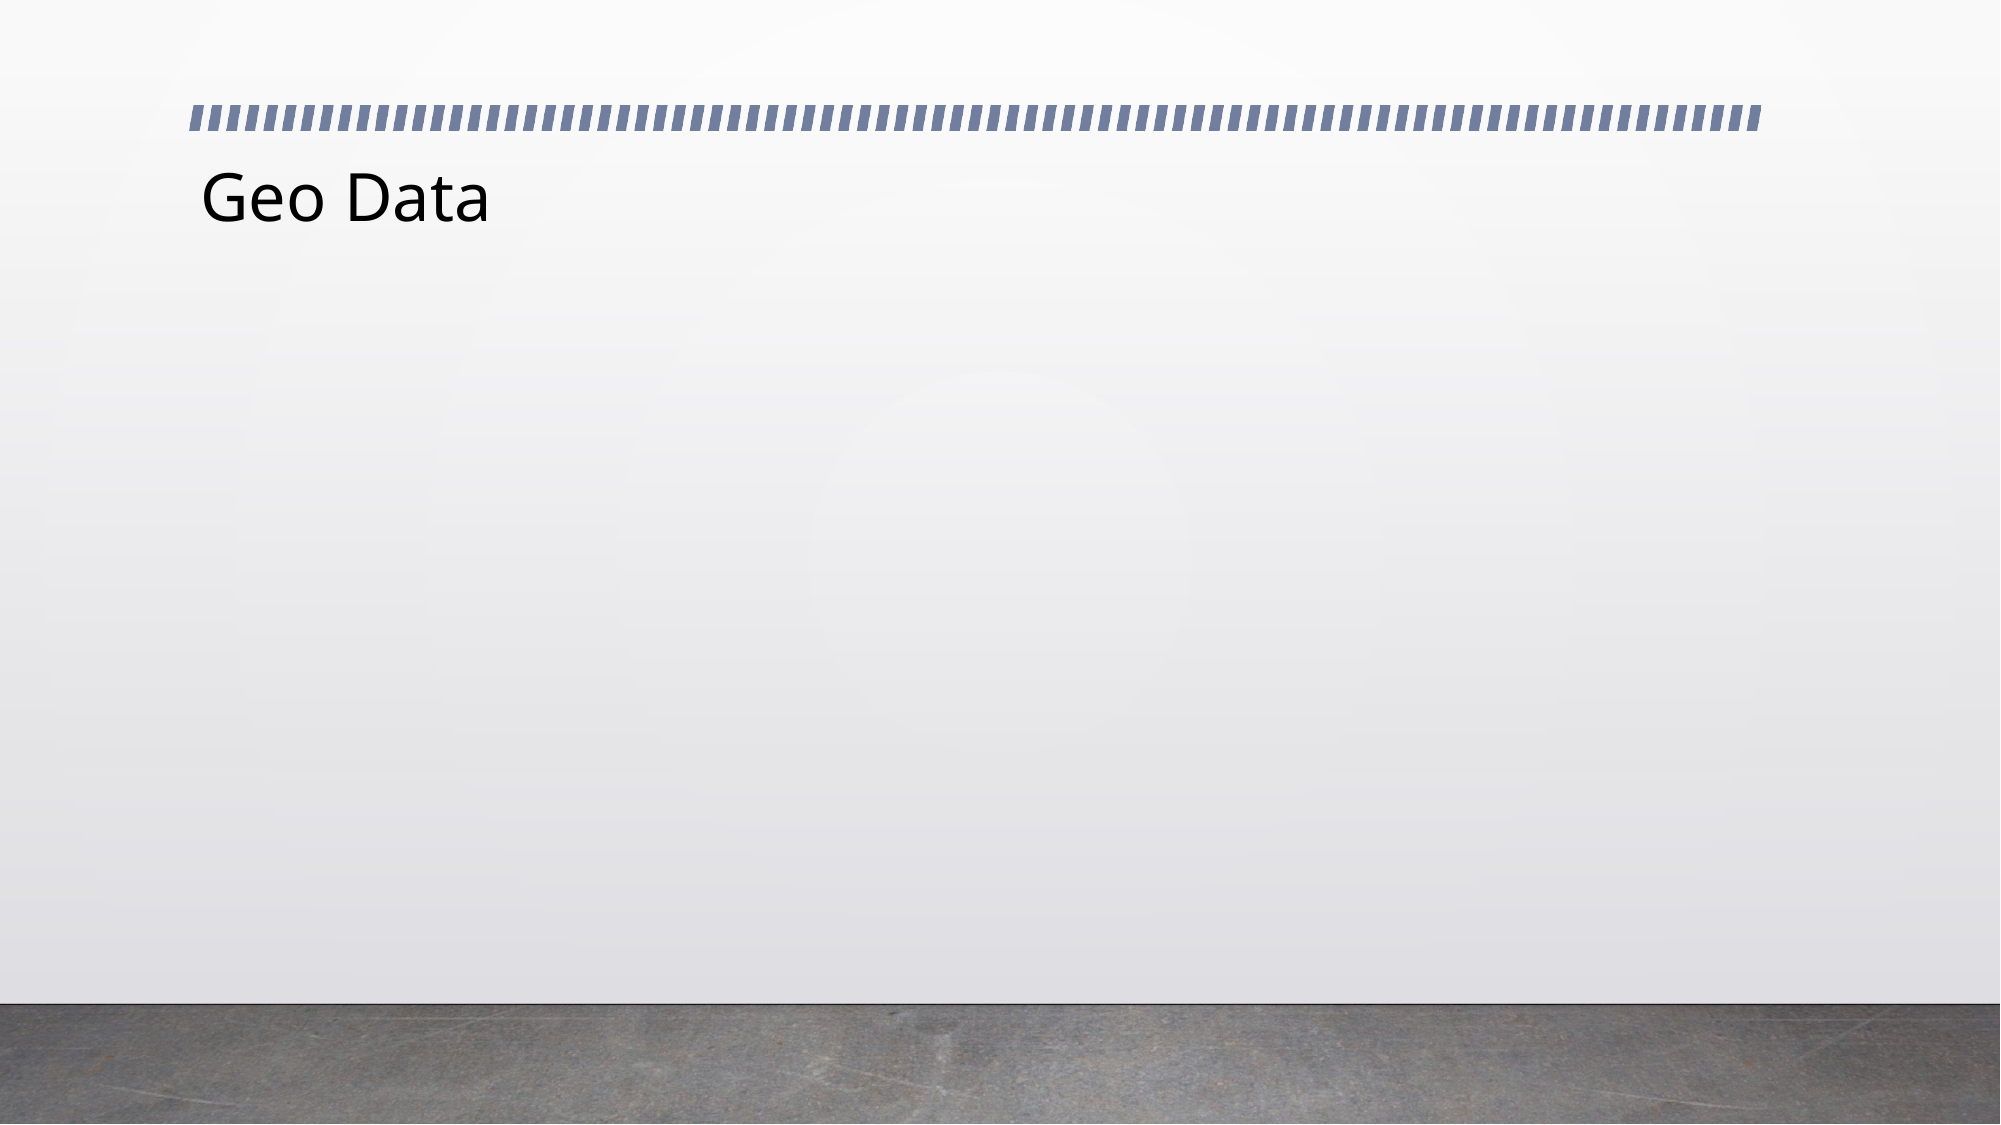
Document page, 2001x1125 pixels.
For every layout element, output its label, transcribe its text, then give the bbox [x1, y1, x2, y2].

picture [0, 1004, 2000, 1124]
title Geo Data [185, 156, 1761, 329]
